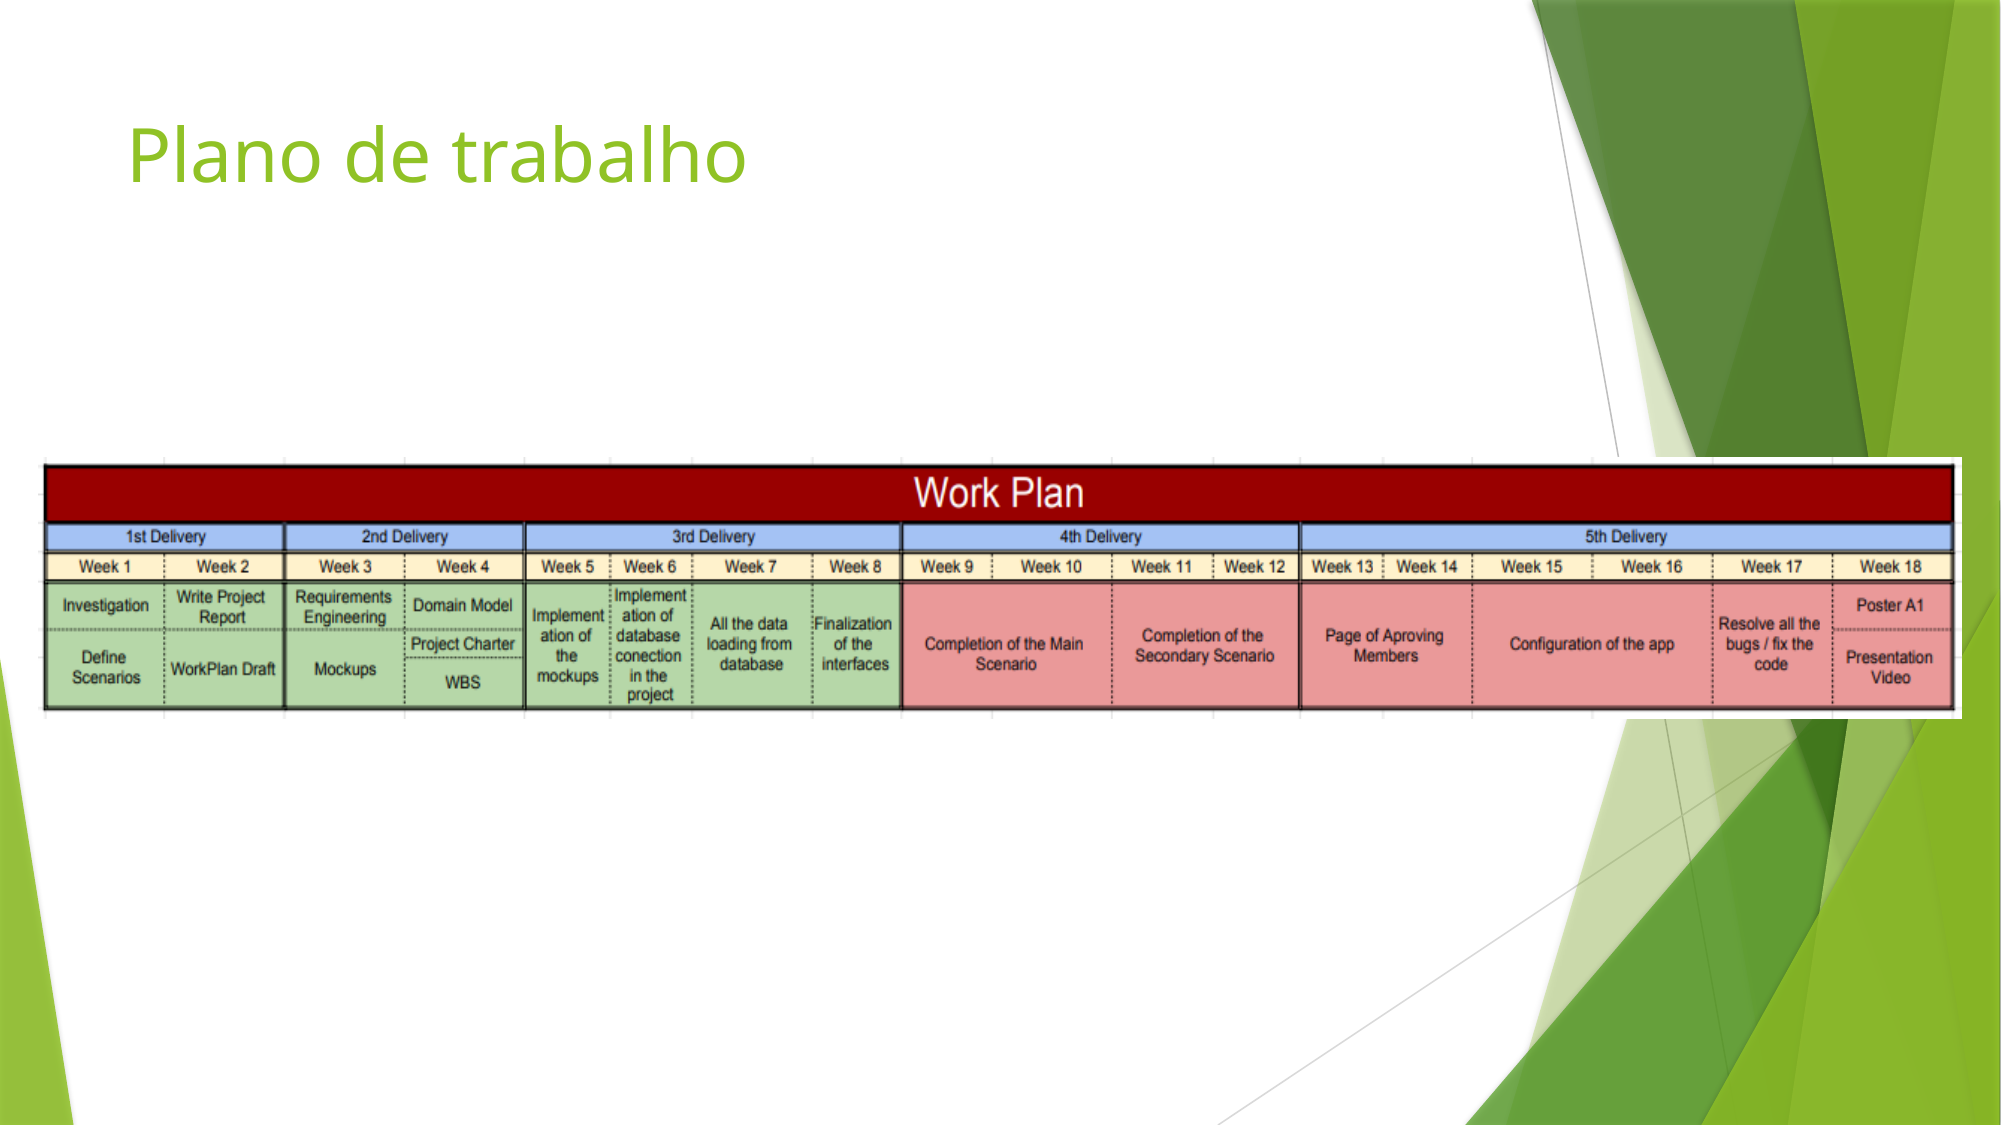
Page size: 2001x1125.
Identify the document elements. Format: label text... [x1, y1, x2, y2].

title Plano de trabalho [111, 99, 1522, 317]
picture [37, 457, 1963, 719]
